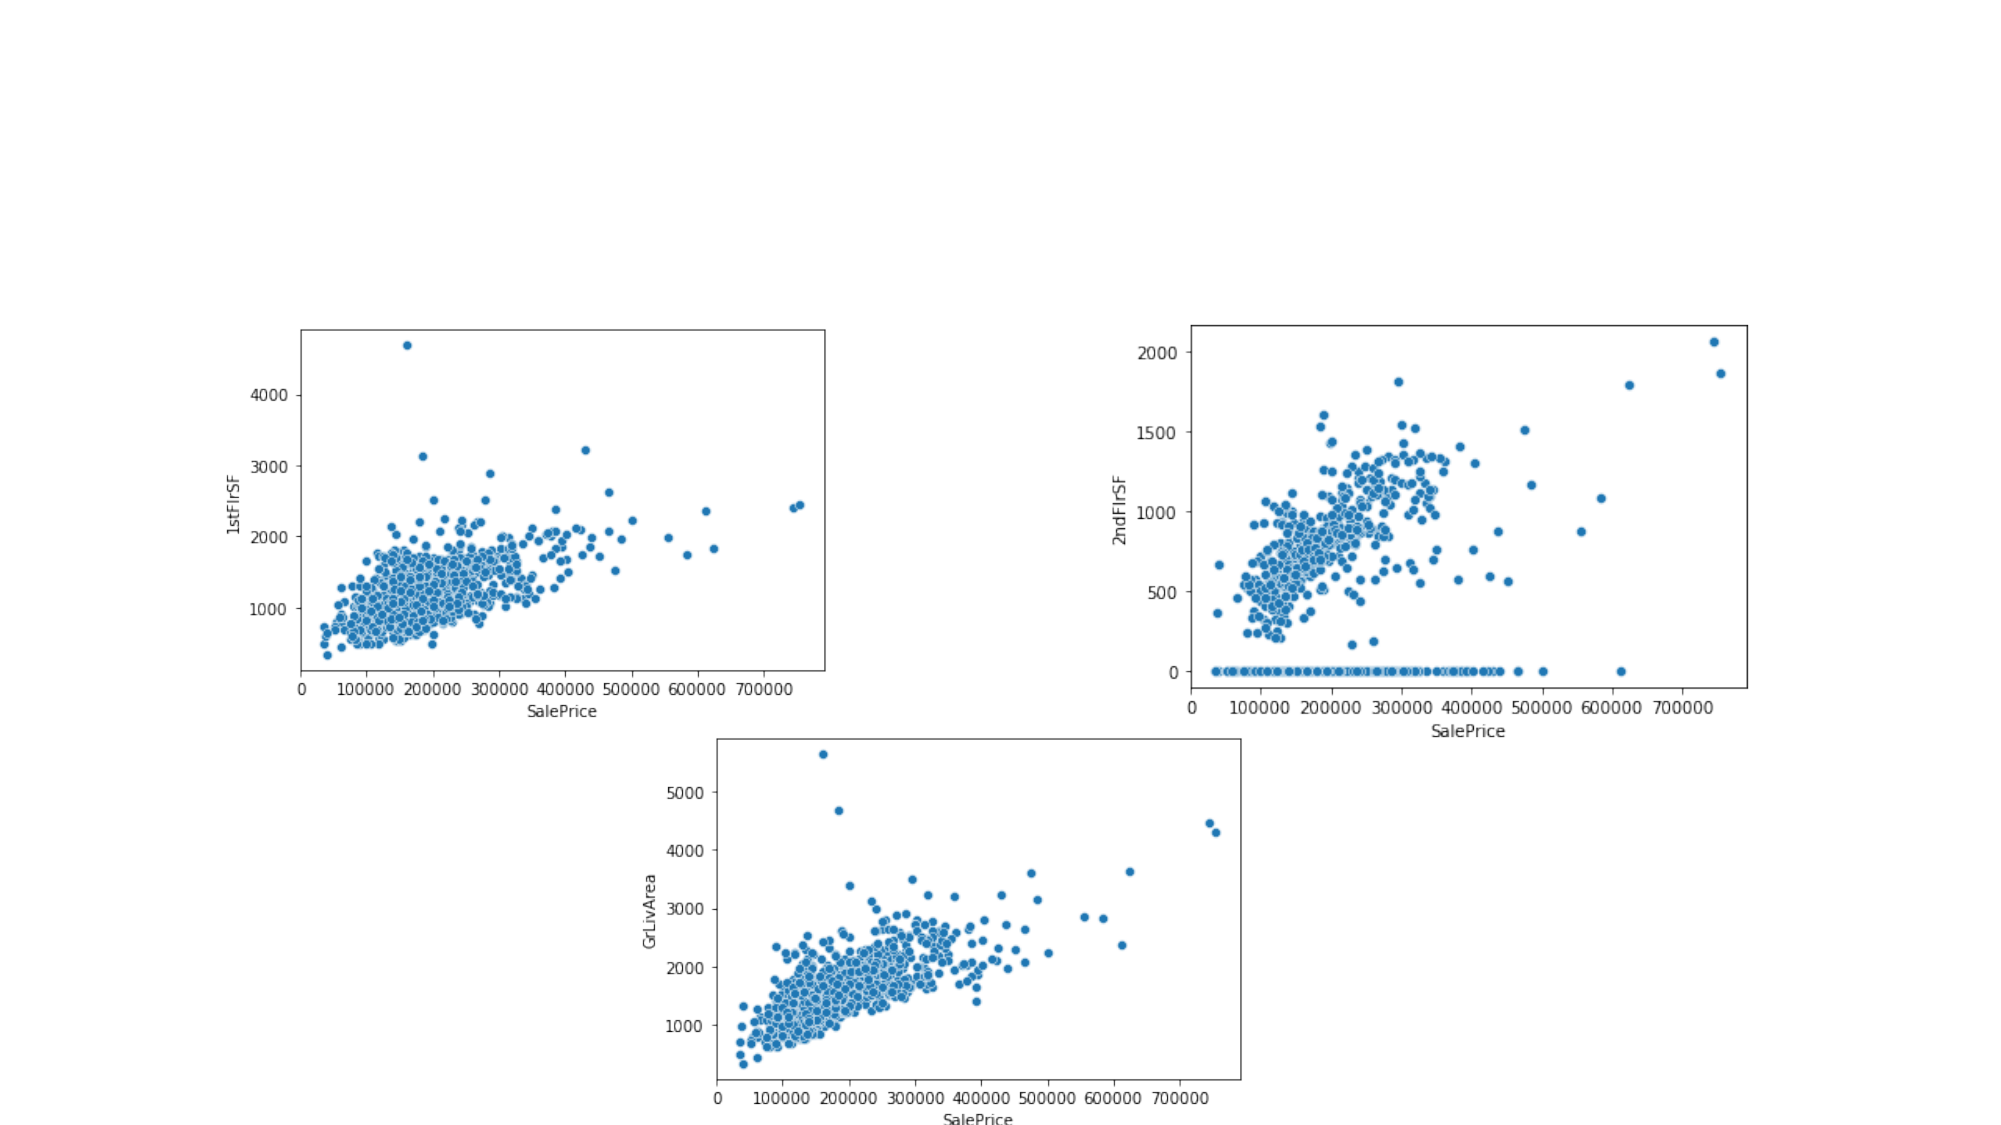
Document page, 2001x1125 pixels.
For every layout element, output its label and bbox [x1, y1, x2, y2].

list [1101, 315, 1757, 751]
picture [216, 320, 1250, 1125]
